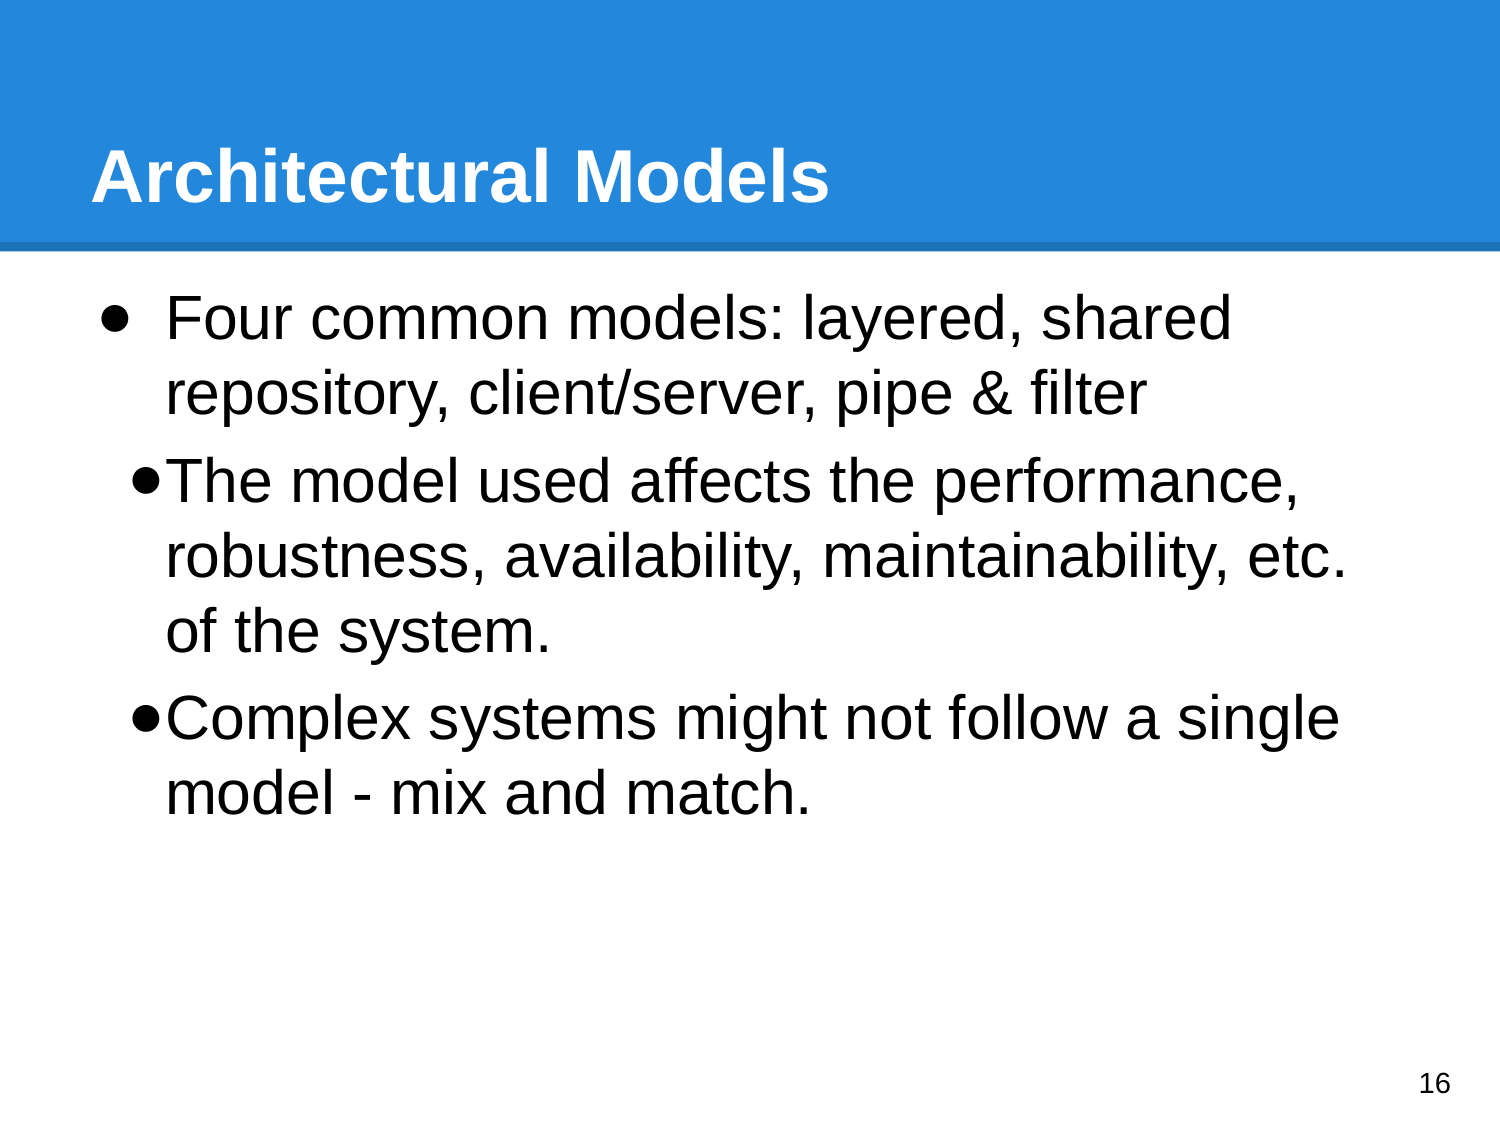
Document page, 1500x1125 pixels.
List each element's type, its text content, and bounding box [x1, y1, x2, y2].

list Four common models: layered, shared repository, client/server, pipe & filter The model used affects the performance, robustness, availability, maintainability, etc. of the system. Complex systems might not follow a single model - mix and match. [75, 262, 1425, 1078]
slide_number ‹#› [1403, 1038, 1494, 1125]
title Architectural Models [75, 45, 1425, 233]
